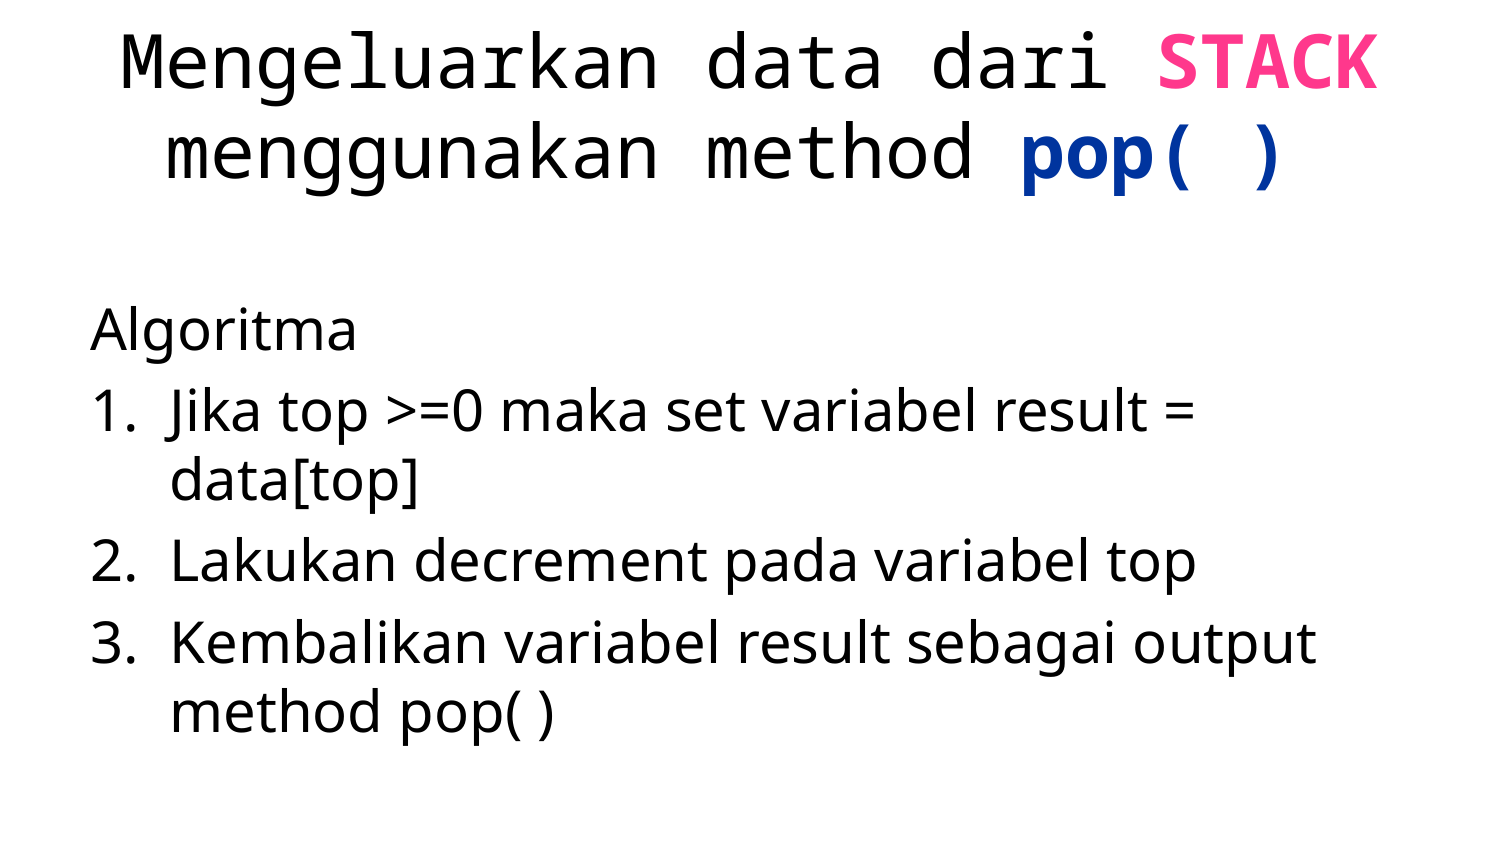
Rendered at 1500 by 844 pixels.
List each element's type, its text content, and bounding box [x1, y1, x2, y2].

title Mengeluarkan data dari STACK menggunakan method pop( ) [75, 33, 1425, 175]
list Algoritma Jika top >=0 maka set variabel result = data[top] Lakukan decrement pada variabel top Kembalikan variabel result sebagai output method pop( ) [75, 284, 1425, 754]
